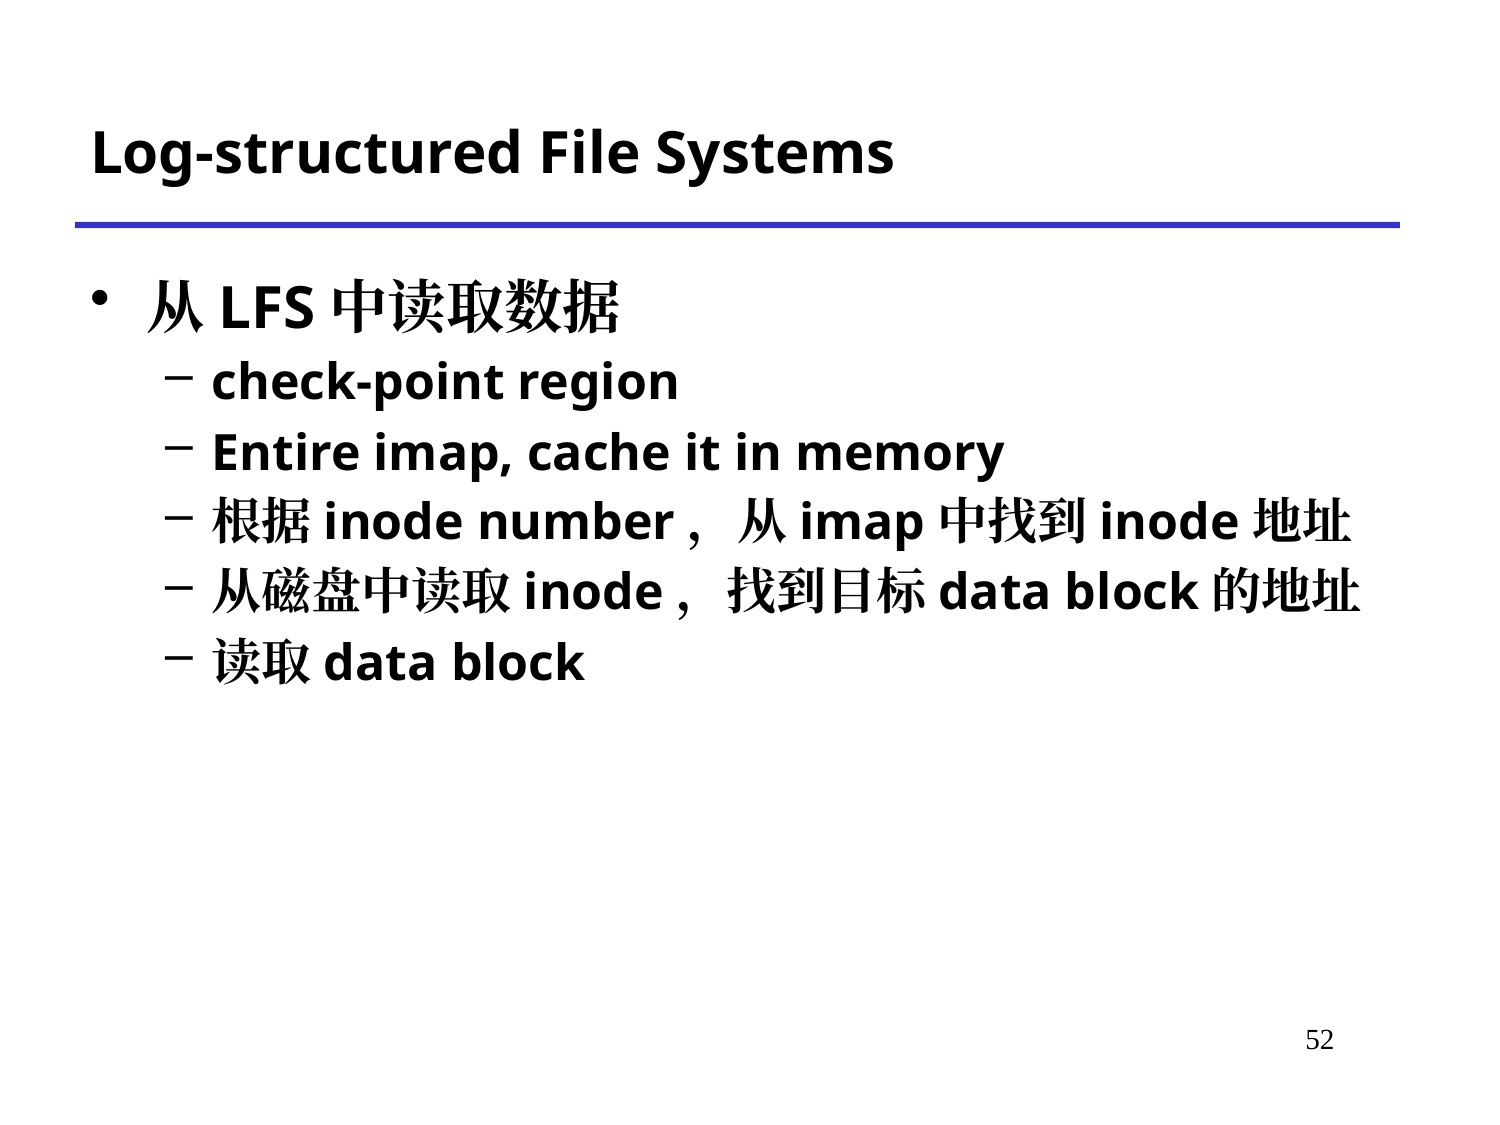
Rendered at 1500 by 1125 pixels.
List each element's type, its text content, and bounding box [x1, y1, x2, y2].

slide_number * [1137, 1012, 1350, 1088]
title Log-structured File Systems [75, 75, 1400, 225]
list 从LFS中读取数据 check-point region Entire imap, cache it in memory 根据inode number，从imap中找到inode地址 从磁盘中读取inode，找到目标data block的地址 读取data block [75, 262, 1438, 988]
